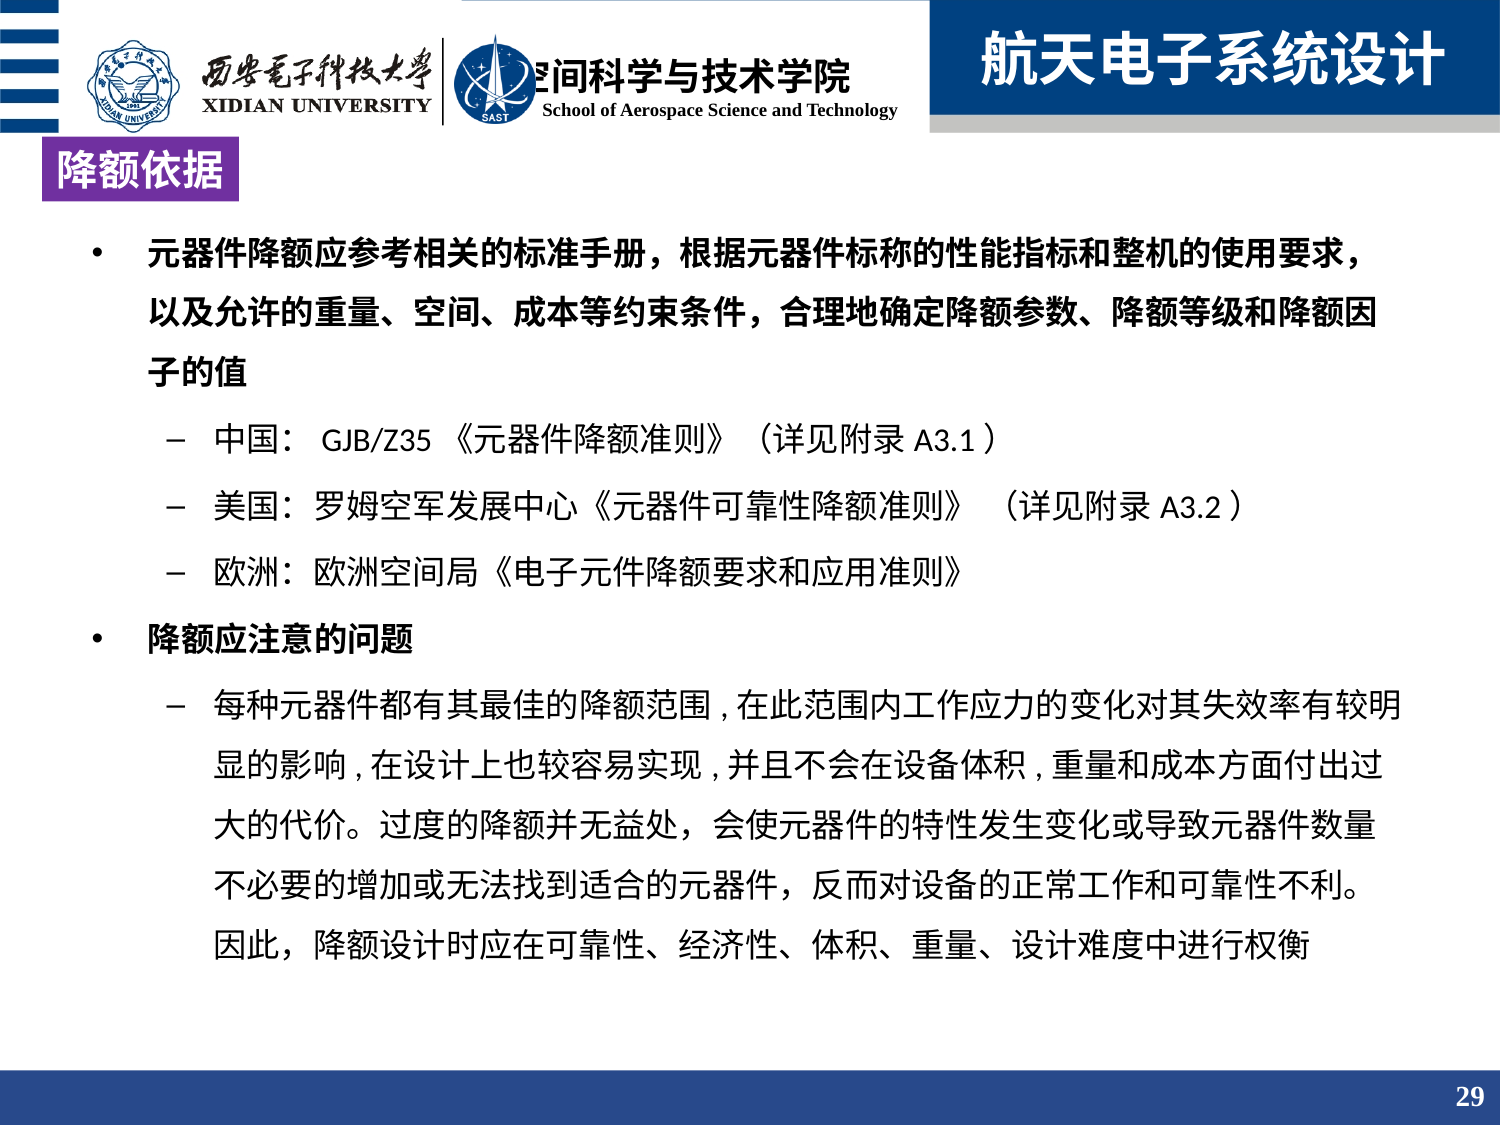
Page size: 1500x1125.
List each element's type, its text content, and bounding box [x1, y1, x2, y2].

picture [0, 0, 1500, 1070]
text_box 降额依据 [42, 136, 239, 202]
text_box 元器件降额应参考相关的标准手册，根据元器件标称的性能指标和整机的使用要求，以及允许的重量、空间、成本等约束条件，合理地确定降额参数、降额等级和降额因子的值 中国：GJB/Z35《元器件降额准则》（详见附录A3.1） 美国：罗姆空军发展中心《元器件可靠性降额准则》 （详见附录A3.2） 欧洲：欧洲空间局《电子元件降额要求和应用准则》 降额应注意的问题 每种元器件都有其最佳的降额范围,在此范围内工作应力的变化对其失效率有较明显的影响,在设计上也较容易实现,并且不会在设备体积,重量和成本方面付出过大的代价。过度的降额并无益处，会使元器件的特性发生变化或导致元器件数量不必要的增加或无法找到适合的元器件，反而对设备的正常工作和可靠性不利。因此，降额设计时应在可靠性、经济性、体积、重量、设计难度中进行权衡 [76, 204, 1424, 1067]
text_box 航天电子系统设计 [927, 0, 1500, 114]
